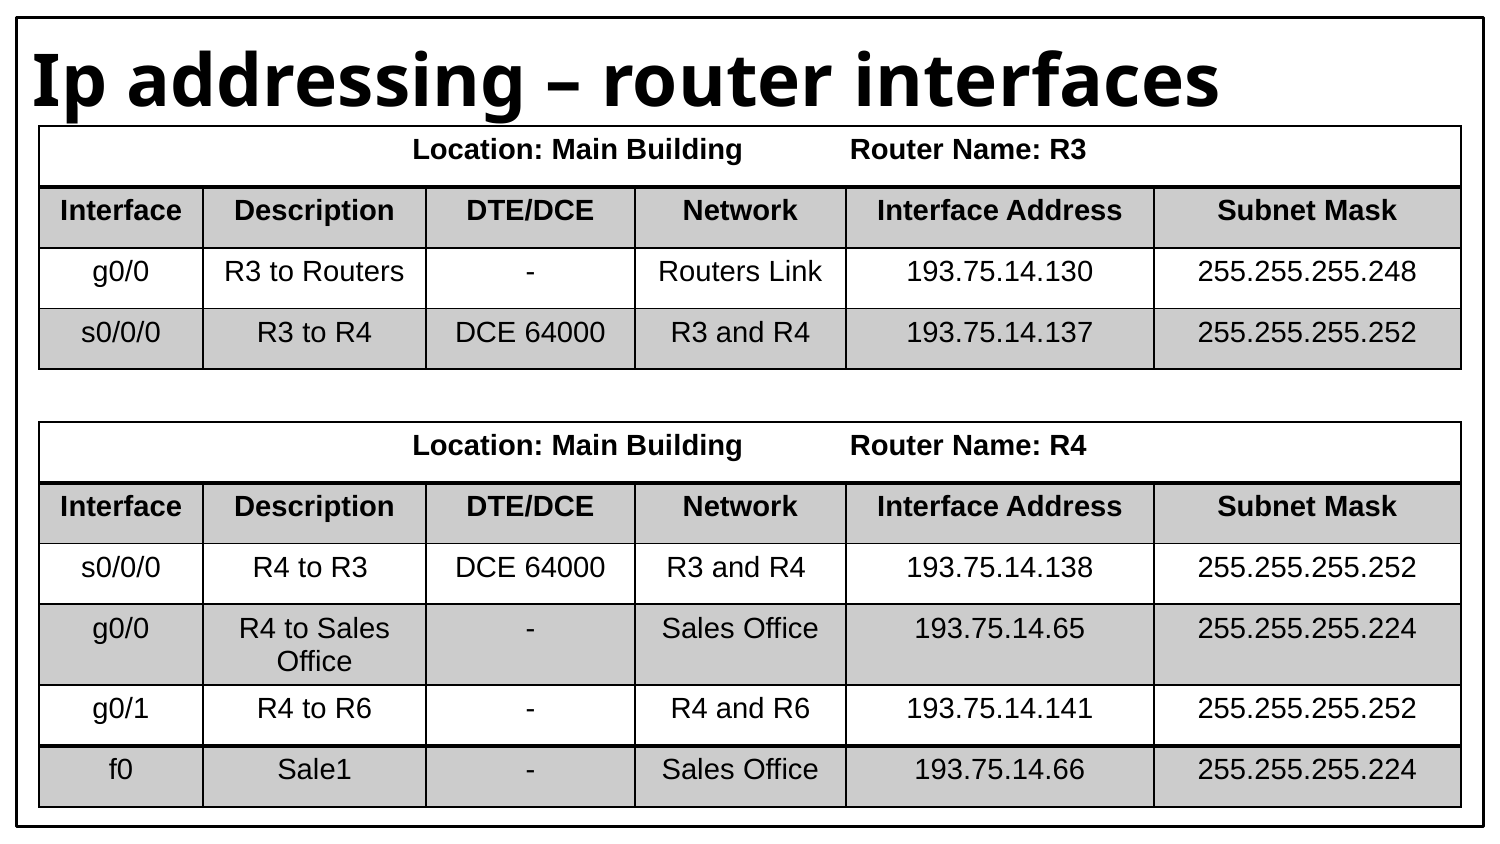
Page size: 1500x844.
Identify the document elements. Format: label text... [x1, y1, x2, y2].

table_cell Interface [40, 189, 202, 247]
table_cell s0/0/0 [40, 309, 202, 368]
table_cell R4 and R6 [636, 686, 845, 744]
table_header Location: Main Building Router Name: R3 [40, 127, 1460, 185]
table_cell DCE 64000 [427, 544, 634, 603]
table_cell f0 [40, 748, 202, 806]
table_cell 255.255.255.224 [1155, 748, 1460, 806]
table_cell 193.75.14.130 [847, 249, 1153, 308]
table_cell Description [204, 485, 425, 543]
table_cell - [427, 686, 634, 744]
table_cell R3 and R4 [636, 309, 845, 368]
table_cell s0/0/0 [40, 544, 202, 603]
table_cell 255.255.255.252 [1155, 309, 1460, 368]
table_cell Sale1 [204, 748, 425, 806]
table_cell Interface [40, 485, 202, 543]
table_cell 193.75.14.138 [847, 544, 1153, 603]
table_cell Description [204, 189, 425, 247]
table_cell DTE/DCE [427, 485, 634, 543]
table_cell Sales Office [636, 748, 845, 806]
table_cell DCE 64000 [427, 309, 634, 368]
table_header Location: Main Building Router Name: R4 [40, 423, 1460, 481]
table_cell Interface Address [847, 189, 1153, 247]
table_cell R3 to Routers [204, 249, 425, 308]
table_cell R3 and R4 [636, 544, 845, 603]
table_cell R4 to R6 [204, 686, 425, 744]
table_cell - [427, 748, 634, 806]
table_cell Network [636, 485, 845, 543]
table_cell g0/1 [40, 686, 202, 744]
table_cell Network [636, 189, 845, 247]
table_cell - [427, 605, 634, 684]
table_cell 193.75.14.66 [847, 748, 1153, 806]
table_cell R4 to R3 [204, 544, 425, 603]
table_cell R3 to R4 [204, 309, 425, 368]
table_cell g0/0 [40, 249, 202, 308]
table_cell R4 to Sales Office [204, 605, 425, 684]
table_cell 193.75.14.137 [847, 309, 1153, 368]
table_cell - [427, 249, 634, 308]
table_cell g0/0 [40, 605, 202, 684]
title Ip addressing – router interfaces [17, 18, 1482, 122]
table_cell 255.255.255.252 [1155, 544, 1460, 603]
table_cell Subnet Mask [1155, 189, 1460, 247]
table_cell 193.75.14.141 [847, 686, 1153, 744]
table_cell 255.255.255.252 [1155, 686, 1460, 744]
table_cell Routers Link [636, 249, 845, 308]
table_cell Sales Office [636, 605, 845, 684]
table_cell 255.255.255.248 [1155, 249, 1460, 308]
table_cell Interface Address [847, 485, 1153, 543]
table_cell 255.255.255.224 [1155, 605, 1460, 684]
table_cell DTE/DCE [427, 189, 634, 247]
table_cell Subnet Mask [1155, 485, 1460, 543]
table_cell 193.75.14.65 [847, 605, 1153, 684]
